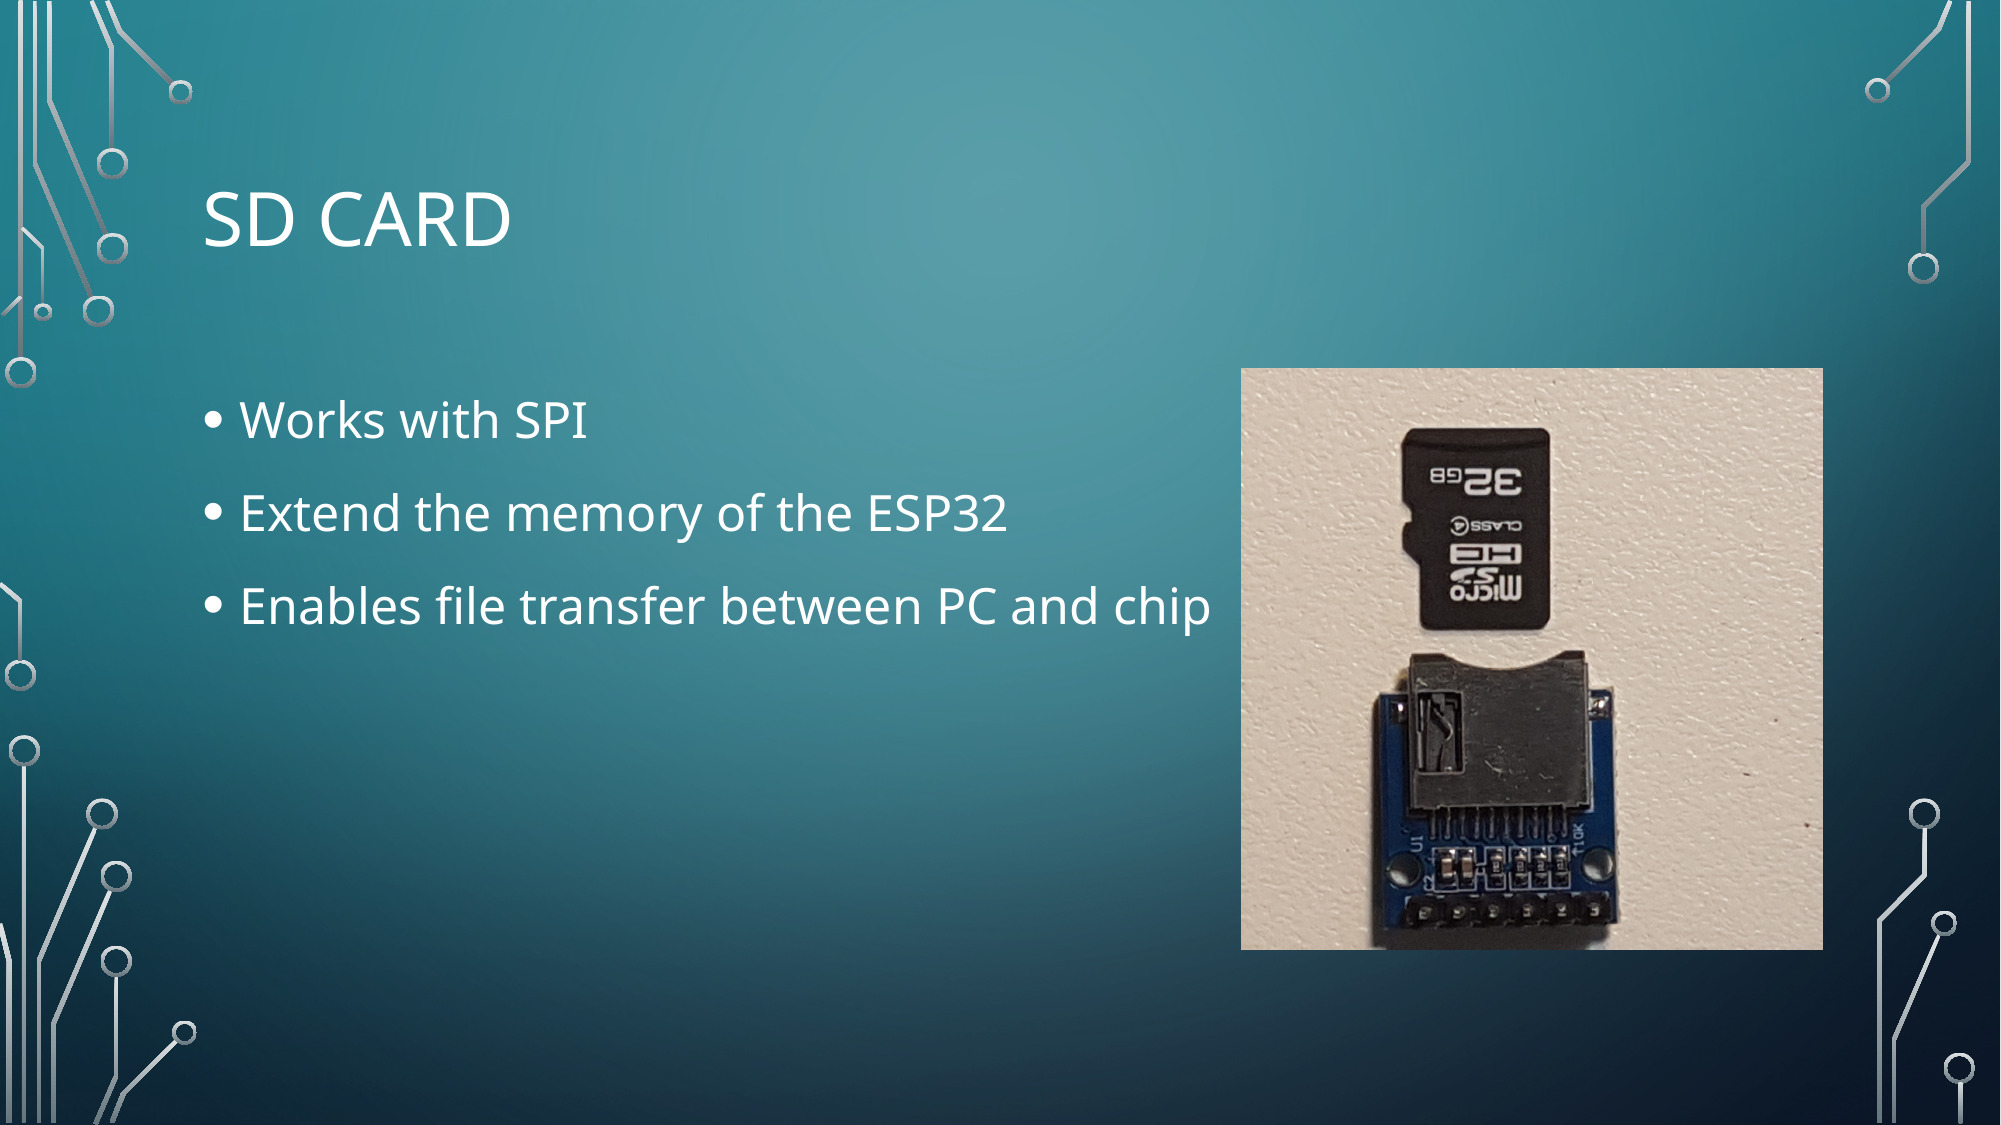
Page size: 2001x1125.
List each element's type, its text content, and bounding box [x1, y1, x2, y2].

picture [1240, 368, 1823, 951]
list Works with SPI Extend the memory of the ESP32 Enables file transfer between PC and chip [187, 369, 1240, 950]
title Sd card [187, 101, 1813, 344]
